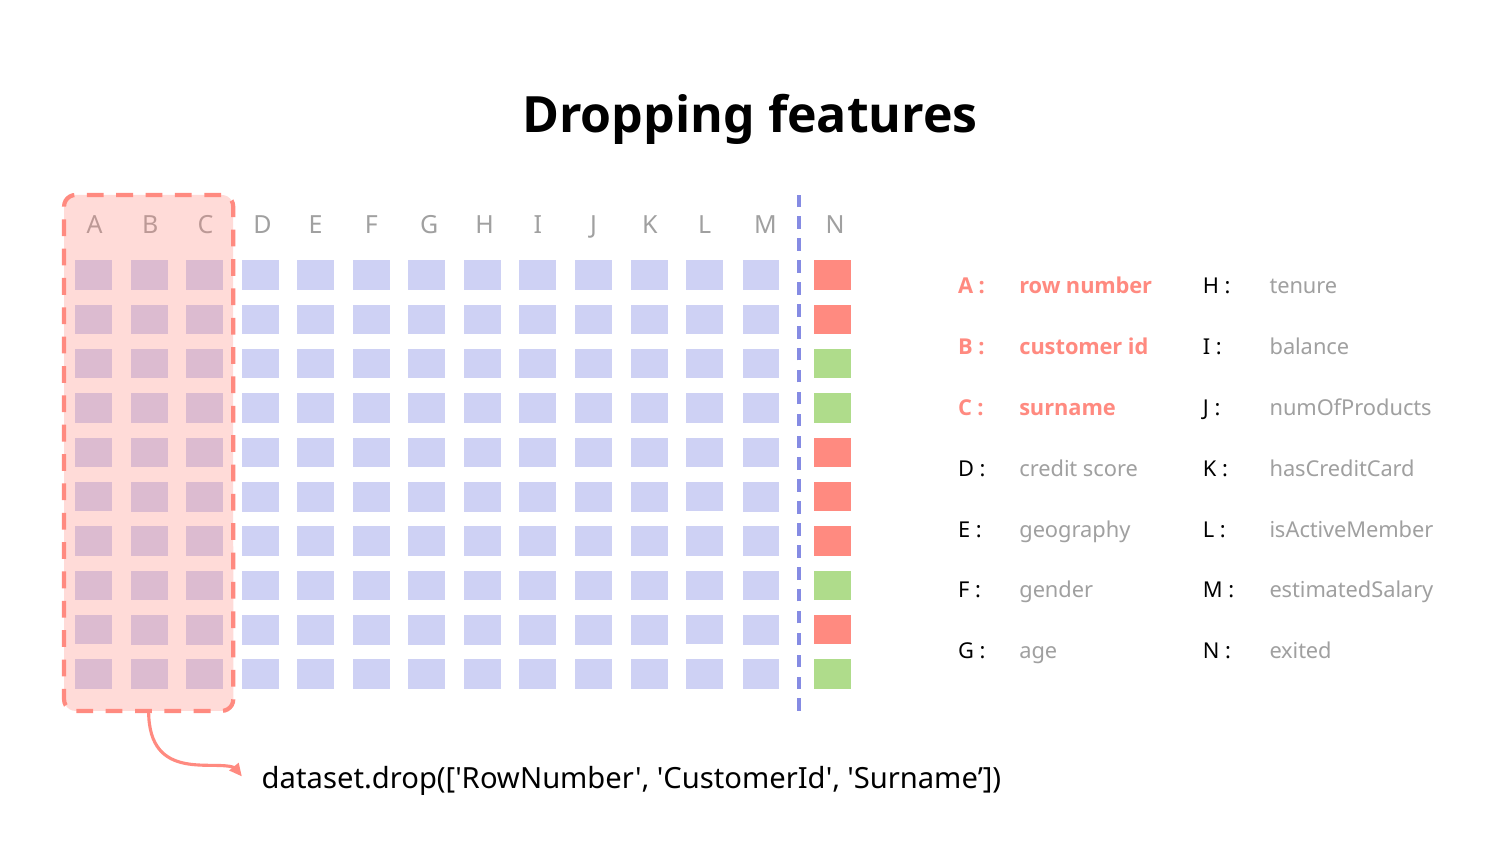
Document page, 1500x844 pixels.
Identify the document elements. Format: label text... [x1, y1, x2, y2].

text_box [742, 659, 780, 689]
table_cell C : [943, 385, 1004, 445]
text_box [519, 304, 557, 335]
table_header A : [943, 263, 1004, 324]
table_cell numOfProducts [1255, 385, 1500, 445]
text_box [686, 348, 724, 379]
text_box [814, 260, 852, 290]
table_cell E : [943, 506, 1004, 567]
text_box I [516, 205, 560, 243]
text_box [297, 393, 335, 423]
text_box [352, 659, 390, 689]
text_box [463, 437, 501, 468]
table_header tenure [1255, 263, 1500, 324]
text_box [352, 615, 390, 645]
table_cell F : [943, 567, 1004, 628]
text_box [408, 393, 446, 423]
text_box [241, 304, 279, 335]
text_box M [739, 205, 783, 243]
text_box [463, 260, 501, 290]
table_cell credit score [1004, 445, 1188, 506]
text_box [352, 526, 390, 556]
text_box [814, 570, 852, 601]
text_box [352, 482, 390, 512]
text_box [742, 260, 780, 290]
text_box [463, 526, 501, 556]
text_box N [810, 205, 855, 243]
text_box [297, 570, 335, 601]
text_box [408, 659, 446, 689]
text_box [814, 304, 852, 335]
text_box [575, 437, 612, 468]
text_box [408, 615, 446, 645]
text_box [463, 304, 501, 335]
text_box [814, 615, 852, 645]
table_cell exited [1255, 628, 1500, 689]
text_box [630, 570, 668, 601]
text_box [686, 570, 724, 601]
text_box [463, 393, 501, 423]
text_box [686, 526, 724, 556]
text_box [575, 260, 612, 290]
table_cell N : [1188, 628, 1255, 689]
table_cell balance [1255, 324, 1500, 385]
text_box [575, 393, 612, 423]
text_box [297, 304, 335, 335]
text_box [686, 482, 724, 512]
text_box J [571, 205, 616, 243]
table_cell I : [1188, 324, 1255, 385]
table_cell age [1004, 628, 1188, 689]
text_box [742, 482, 780, 512]
text_box [519, 615, 557, 645]
text_box [519, 570, 557, 601]
text_box [519, 393, 557, 423]
text_box [241, 260, 279, 290]
text_box [297, 526, 335, 556]
table_cell L : [1188, 506, 1255, 567]
text_box [408, 570, 446, 601]
text_box [630, 393, 668, 423]
table_cell geography [1004, 506, 1188, 567]
text_box [742, 437, 780, 468]
table_cell surname [1004, 385, 1188, 445]
text_box [297, 615, 335, 645]
text_box [575, 570, 612, 601]
text_box [814, 348, 852, 379]
text_box [61, 192, 236, 714]
text_box [297, 659, 335, 689]
table_header row number [1004, 263, 1188, 324]
text_box [297, 349, 335, 379]
text_box [352, 260, 390, 290]
text_box [742, 570, 780, 601]
text_box [630, 349, 668, 379]
text_box [241, 437, 279, 468]
table_header H : [1188, 263, 1255, 324]
table_cell customer id [1004, 324, 1188, 385]
text_box [463, 659, 501, 689]
text_box [241, 615, 279, 645]
text_box [463, 349, 501, 379]
text_box [630, 260, 668, 290]
text_box [519, 349, 557, 379]
text_box [686, 393, 724, 423]
text_box [352, 393, 390, 423]
text_box [241, 393, 279, 423]
table_cell B : [943, 324, 1004, 385]
text_box [352, 304, 390, 335]
text_box [519, 260, 557, 290]
text_box F [349, 205, 394, 243]
text_box [241, 482, 279, 512]
text_box [575, 526, 612, 556]
text_box E [293, 205, 338, 243]
table_cell M : [1188, 567, 1255, 628]
text_box [352, 349, 390, 379]
table_cell G : [943, 628, 1004, 689]
text_box H [460, 205, 505, 243]
text_box [630, 615, 668, 645]
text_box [162, 696, 229, 791]
text_box [463, 482, 501, 512]
text_box [742, 526, 780, 556]
text_box [742, 304, 780, 335]
table_cell isActiveMember [1255, 506, 1500, 567]
text_box [630, 659, 668, 689]
text_box [519, 437, 557, 468]
text_box [814, 482, 852, 512]
text_box [241, 659, 279, 689]
text_box [686, 615, 724, 645]
text_box [630, 304, 668, 335]
text_box [408, 482, 446, 512]
title Dropping features [74, 67, 1426, 160]
table_cell estimatedSalary [1255, 567, 1500, 628]
text_box [575, 349, 612, 379]
text_box [575, 615, 612, 645]
text_box [686, 659, 724, 689]
text_box [575, 659, 612, 689]
text_box [297, 437, 335, 468]
text_box [241, 570, 279, 601]
text_box [814, 526, 852, 556]
text_box [683, 205, 728, 243]
table_cell D : [943, 445, 1004, 506]
text_box [630, 437, 668, 468]
text_box [297, 482, 335, 512]
text_box [352, 570, 390, 601]
text_box [630, 482, 668, 512]
text_box [519, 659, 557, 689]
table_cell J : [1188, 385, 1255, 445]
text_box [686, 260, 724, 290]
text_box [297, 260, 335, 290]
text_box [519, 482, 557, 512]
text_box [814, 659, 852, 689]
table_cell K : [1188, 445, 1255, 506]
text_box [241, 526, 279, 556]
text_box [463, 615, 501, 645]
text_box [686, 304, 724, 335]
text_box [742, 393, 780, 423]
text_box [408, 526, 446, 556]
text_box [814, 393, 852, 423]
text_box [408, 260, 446, 290]
text_box [408, 304, 446, 335]
text_box [686, 437, 724, 468]
text_box K [627, 205, 671, 243]
text_box [742, 615, 780, 645]
table_cell gender [1004, 567, 1188, 628]
text_box [352, 437, 390, 468]
text_box [814, 437, 852, 468]
text_box [575, 304, 612, 335]
text_box [742, 349, 780, 379]
text_box [463, 570, 501, 601]
text_box G [404, 205, 449, 243]
text_box [408, 437, 446, 468]
table_cell hasCreditCard [1255, 445, 1500, 506]
text_box D [238, 205, 283, 243]
text_box dataset.drop(['RowNumber', 'CustomerId', 'Surname’]) [246, 747, 1500, 810]
text_box [241, 349, 279, 379]
text_box [519, 526, 557, 556]
text_box [630, 526, 668, 556]
text_box [408, 349, 446, 379]
text_box [575, 482, 612, 512]
